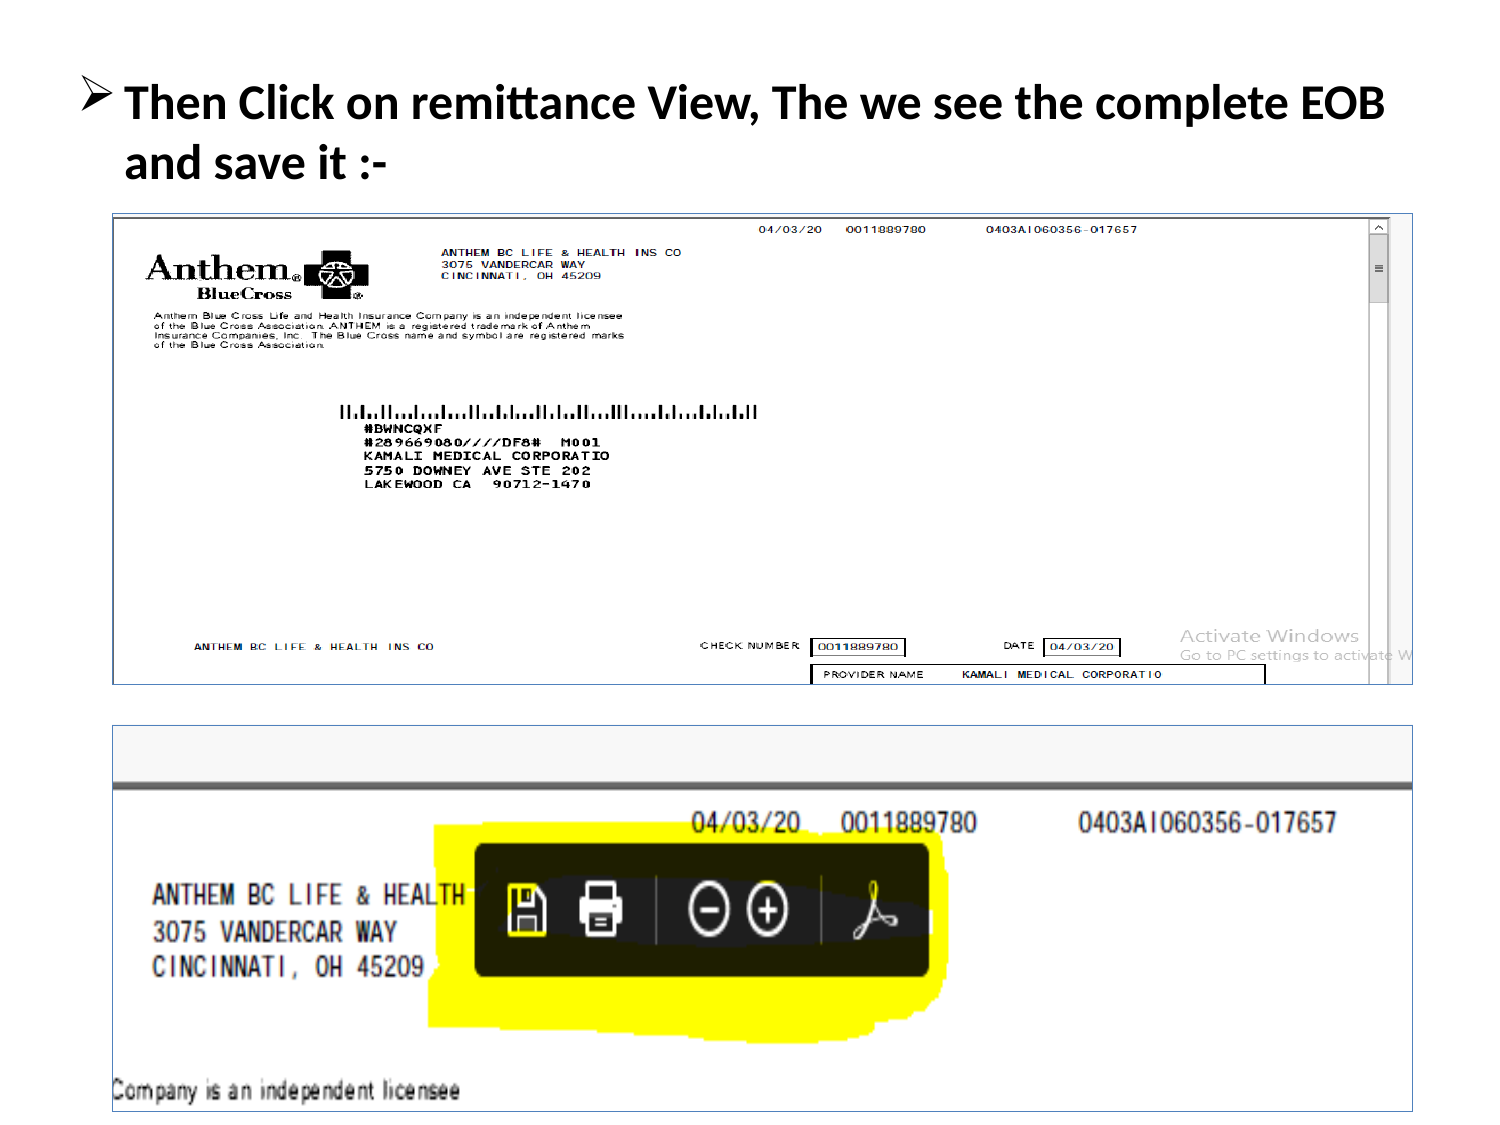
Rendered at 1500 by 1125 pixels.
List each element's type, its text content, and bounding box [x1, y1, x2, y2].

picture [112, 724, 1413, 1112]
text_box Then Click on remittance View, The we see the complete EOB and save it :- [62, 62, 1450, 198]
picture [112, 213, 1413, 686]
